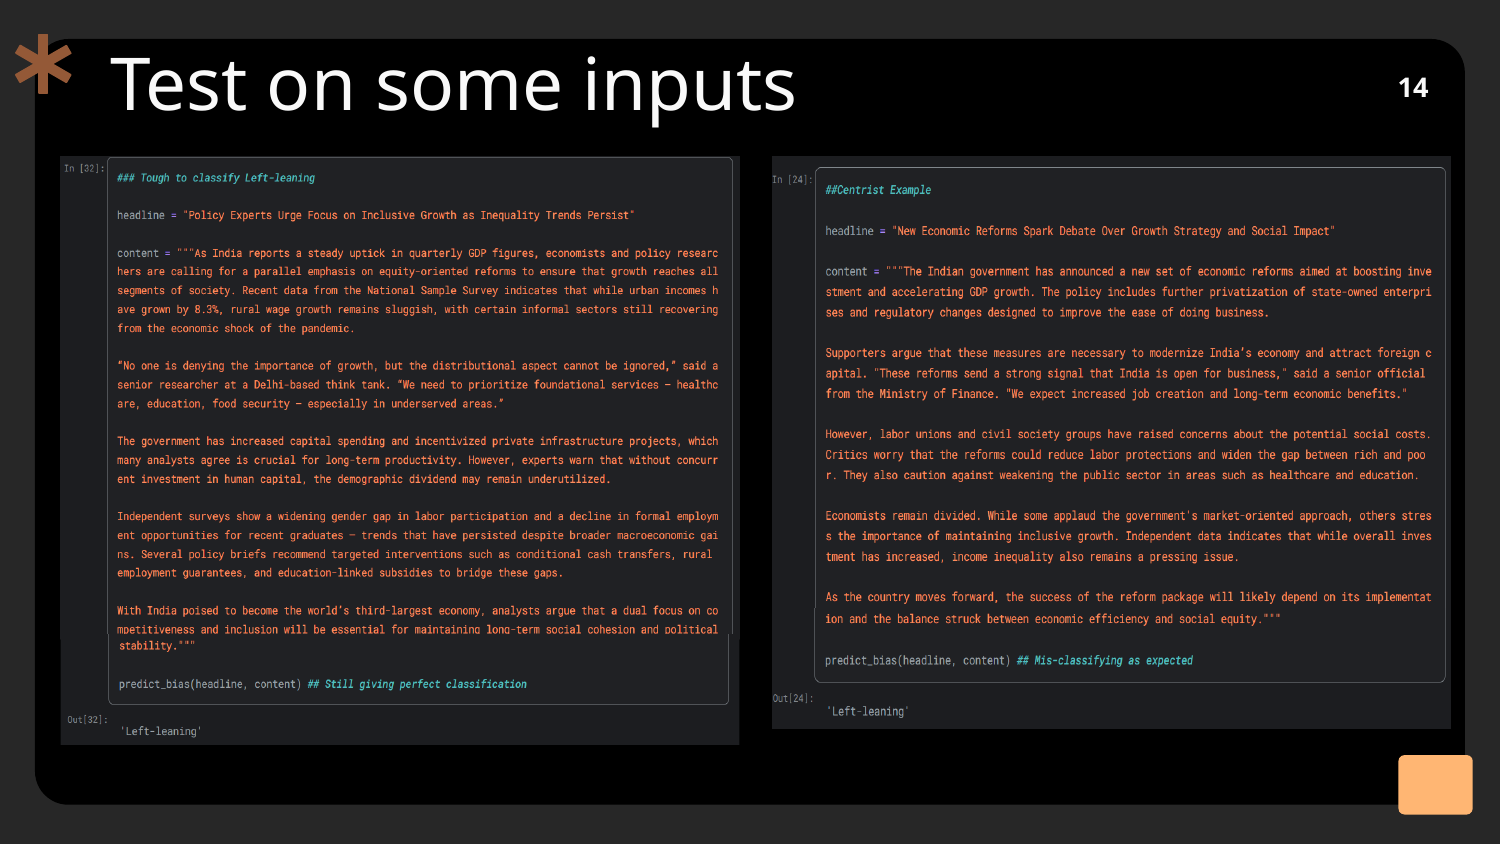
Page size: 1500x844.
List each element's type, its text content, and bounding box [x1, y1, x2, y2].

picture [771, 156, 1452, 730]
slide_number ‹#› [1382, 55, 1473, 120]
title Test on some inputs [94, 22, 1359, 117]
picture [60, 156, 740, 745]
